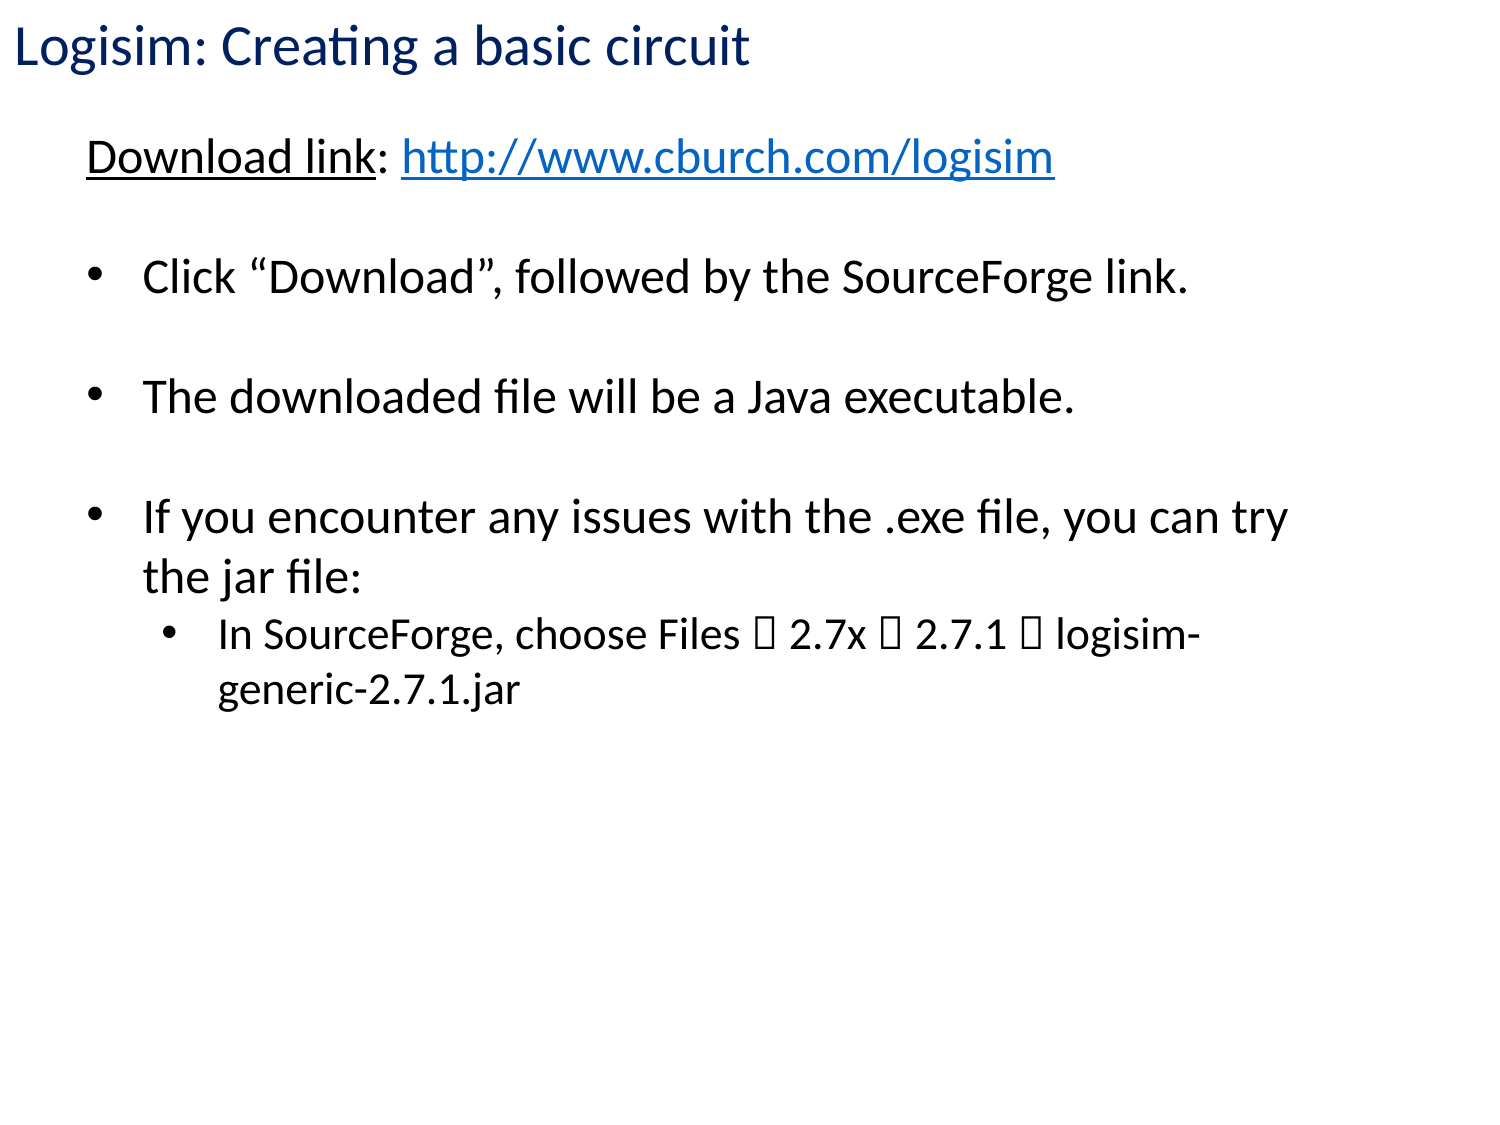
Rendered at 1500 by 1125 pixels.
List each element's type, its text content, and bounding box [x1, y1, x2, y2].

text_box Download link: http://www.cburch.com/logisim Click “Download”, followed by the SourceForge link. The downloaded file will be a Java executable. If you encounter any issues with the .exe file, you can try the jar file: In SourceForge, choose Files  2.7x  2.7.1  logisim-generic-2.7.1.jar [71, 116, 1335, 961]
text_box Logisim: Creating a basic circuit [0, 0, 1335, 85]
